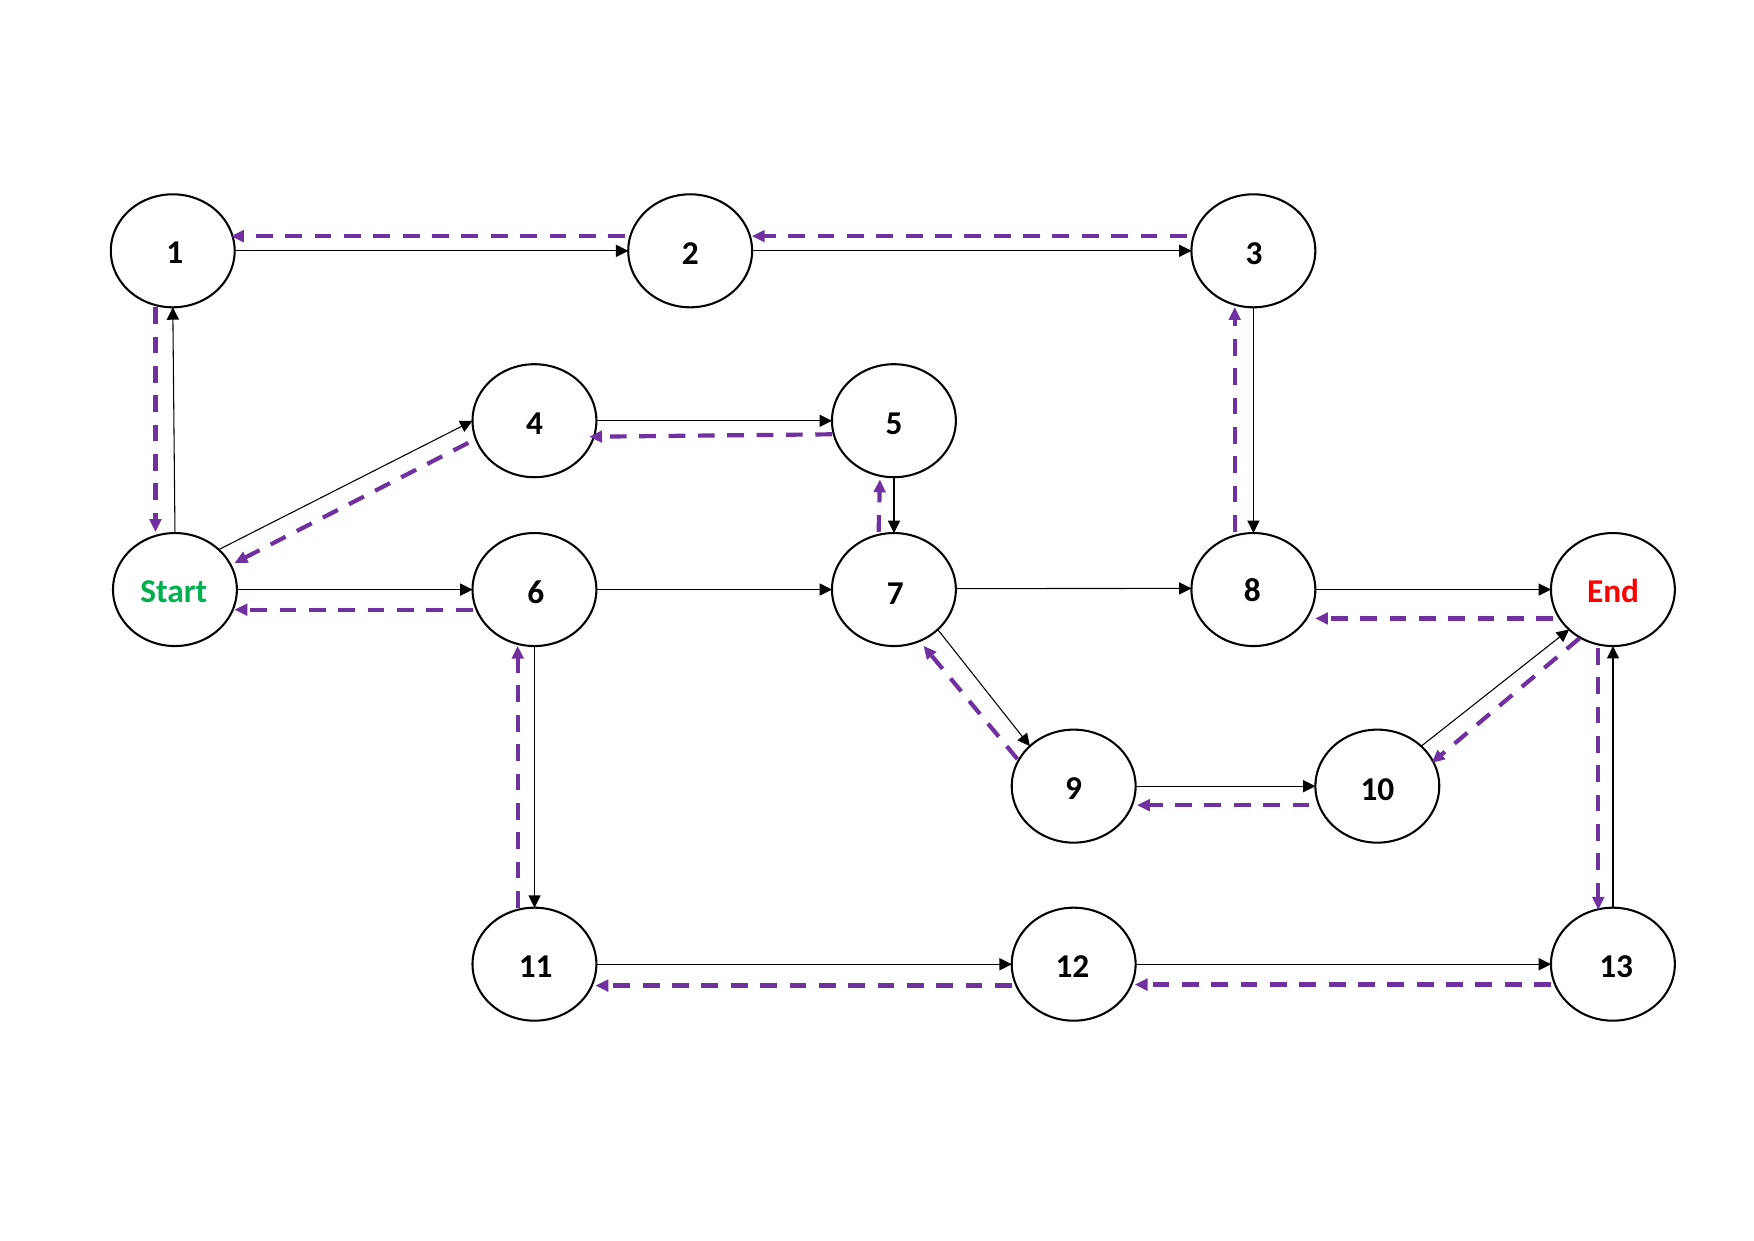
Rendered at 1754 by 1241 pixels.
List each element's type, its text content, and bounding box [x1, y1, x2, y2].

text_box 10 [1288, 760, 1467, 815]
text_box [839, 619, 948, 648]
text_box [1197, 616, 1310, 648]
text_box Start [84, 561, 264, 617]
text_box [172, 307, 176, 534]
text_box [1421, 629, 1570, 747]
text_box [1557, 906, 1669, 937]
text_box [218, 420, 473, 550]
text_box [1431, 638, 1580, 763]
text_box [478, 363, 591, 394]
text_box [479, 531, 590, 562]
text_box 9 [984, 759, 1163, 814]
text_box 11 [446, 937, 625, 992]
text_box 6 [446, 562, 625, 618]
text_box [838, 363, 950, 393]
text_box 7 [805, 563, 985, 619]
text_box [1558, 531, 1668, 561]
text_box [234, 442, 469, 563]
text_box [1322, 815, 1432, 844]
text_box [1019, 728, 1130, 759]
text_box 3 [1164, 224, 1344, 279]
text_box [479, 618, 590, 648]
text_box [479, 992, 590, 1022]
text_box [1557, 992, 1669, 1022]
text_box 4 [445, 394, 624, 449]
text_box 12 [983, 937, 1162, 992]
text_box [119, 617, 231, 648]
text_box [479, 906, 590, 937]
text_box [1018, 814, 1129, 844]
text_box [1557, 617, 1669, 648]
text_box 1 [85, 223, 265, 278]
text_box [838, 532, 950, 563]
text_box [923, 646, 1018, 760]
text_box [1018, 992, 1129, 1022]
text_box 13 [1526, 937, 1706, 992]
text_box [1018, 906, 1130, 937]
text_box [635, 279, 746, 309]
text_box [1321, 728, 1431, 760]
text_box [117, 278, 229, 309]
text_box [634, 193, 746, 224]
text_box [839, 449, 949, 479]
text_box [117, 193, 228, 223]
text_box 8 [1162, 561, 1342, 616]
text_box 5 [804, 393, 984, 449]
text_box [479, 449, 590, 479]
text_box [1197, 193, 1310, 224]
text_box [1198, 532, 1309, 561]
text_box [120, 532, 230, 561]
text_box 2 [600, 224, 780, 279]
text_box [937, 629, 1030, 747]
text_box [1198, 279, 1309, 309]
text_box End [1523, 561, 1703, 617]
